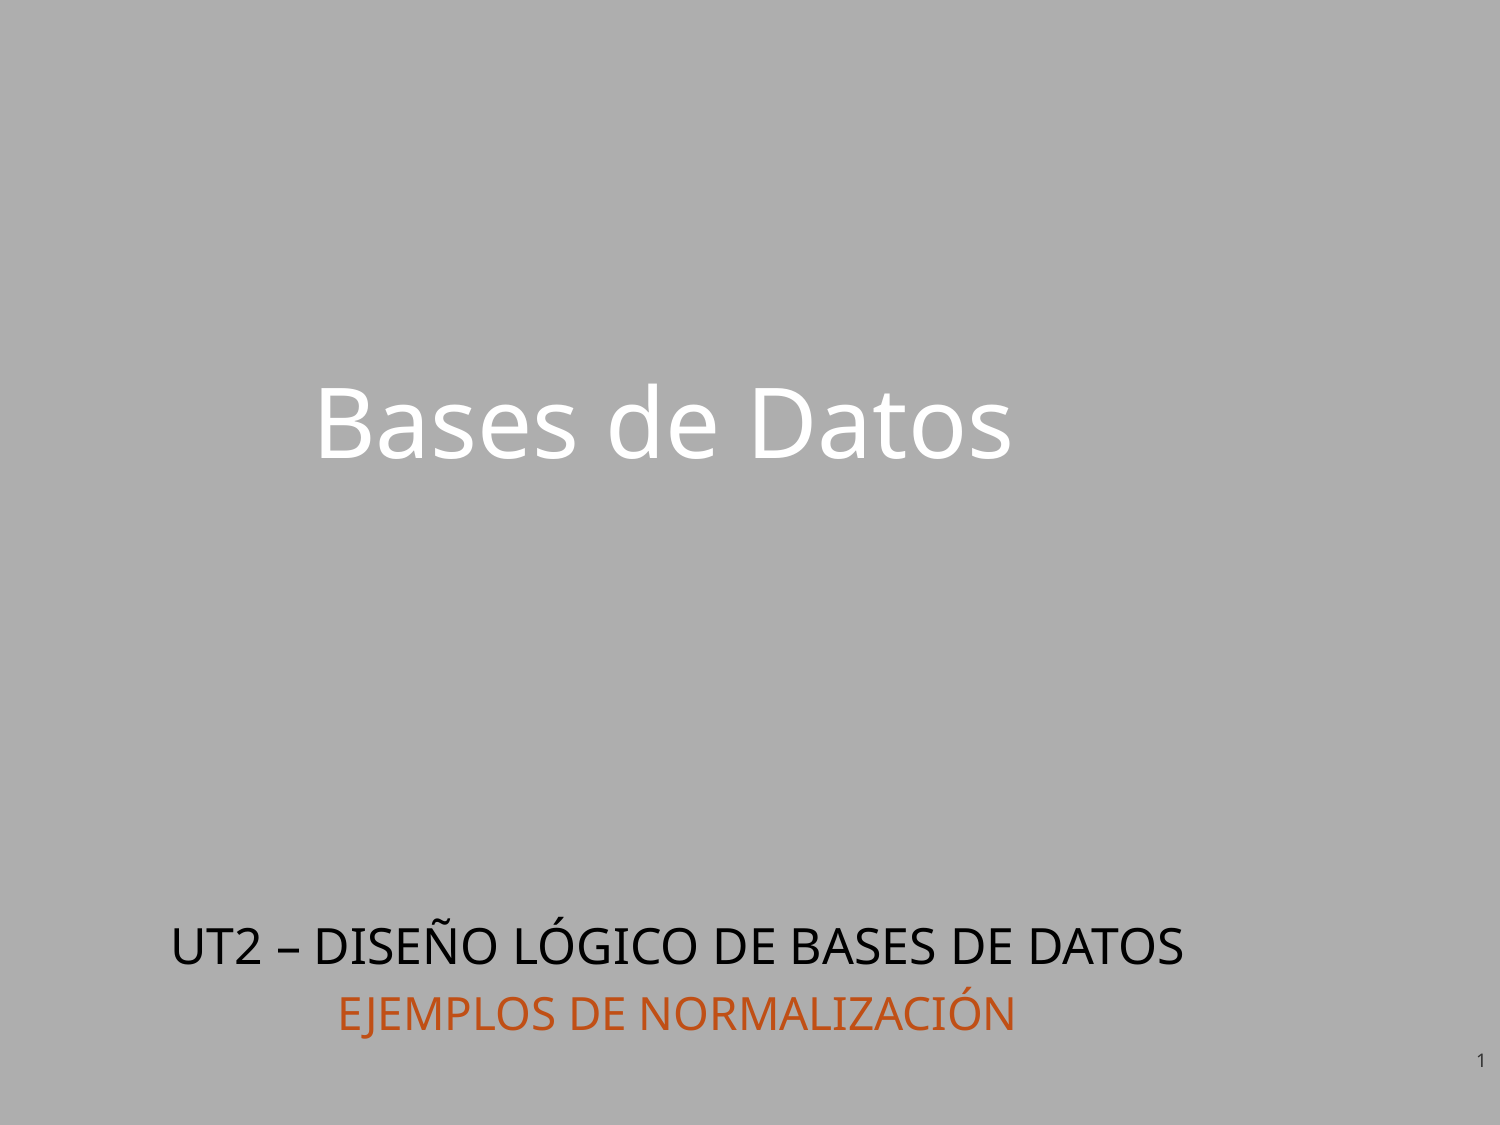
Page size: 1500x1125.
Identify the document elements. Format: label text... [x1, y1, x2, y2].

slide_number 1 [1389, 1012, 1500, 1110]
title Bases de Datos [155, 60, 1172, 794]
subtitle UT2 – DISEÑO LÓGICO DE BASES DE DATOS EJEMPLOS DE NORMALIZACIÓN [41, 907, 1314, 1055]
